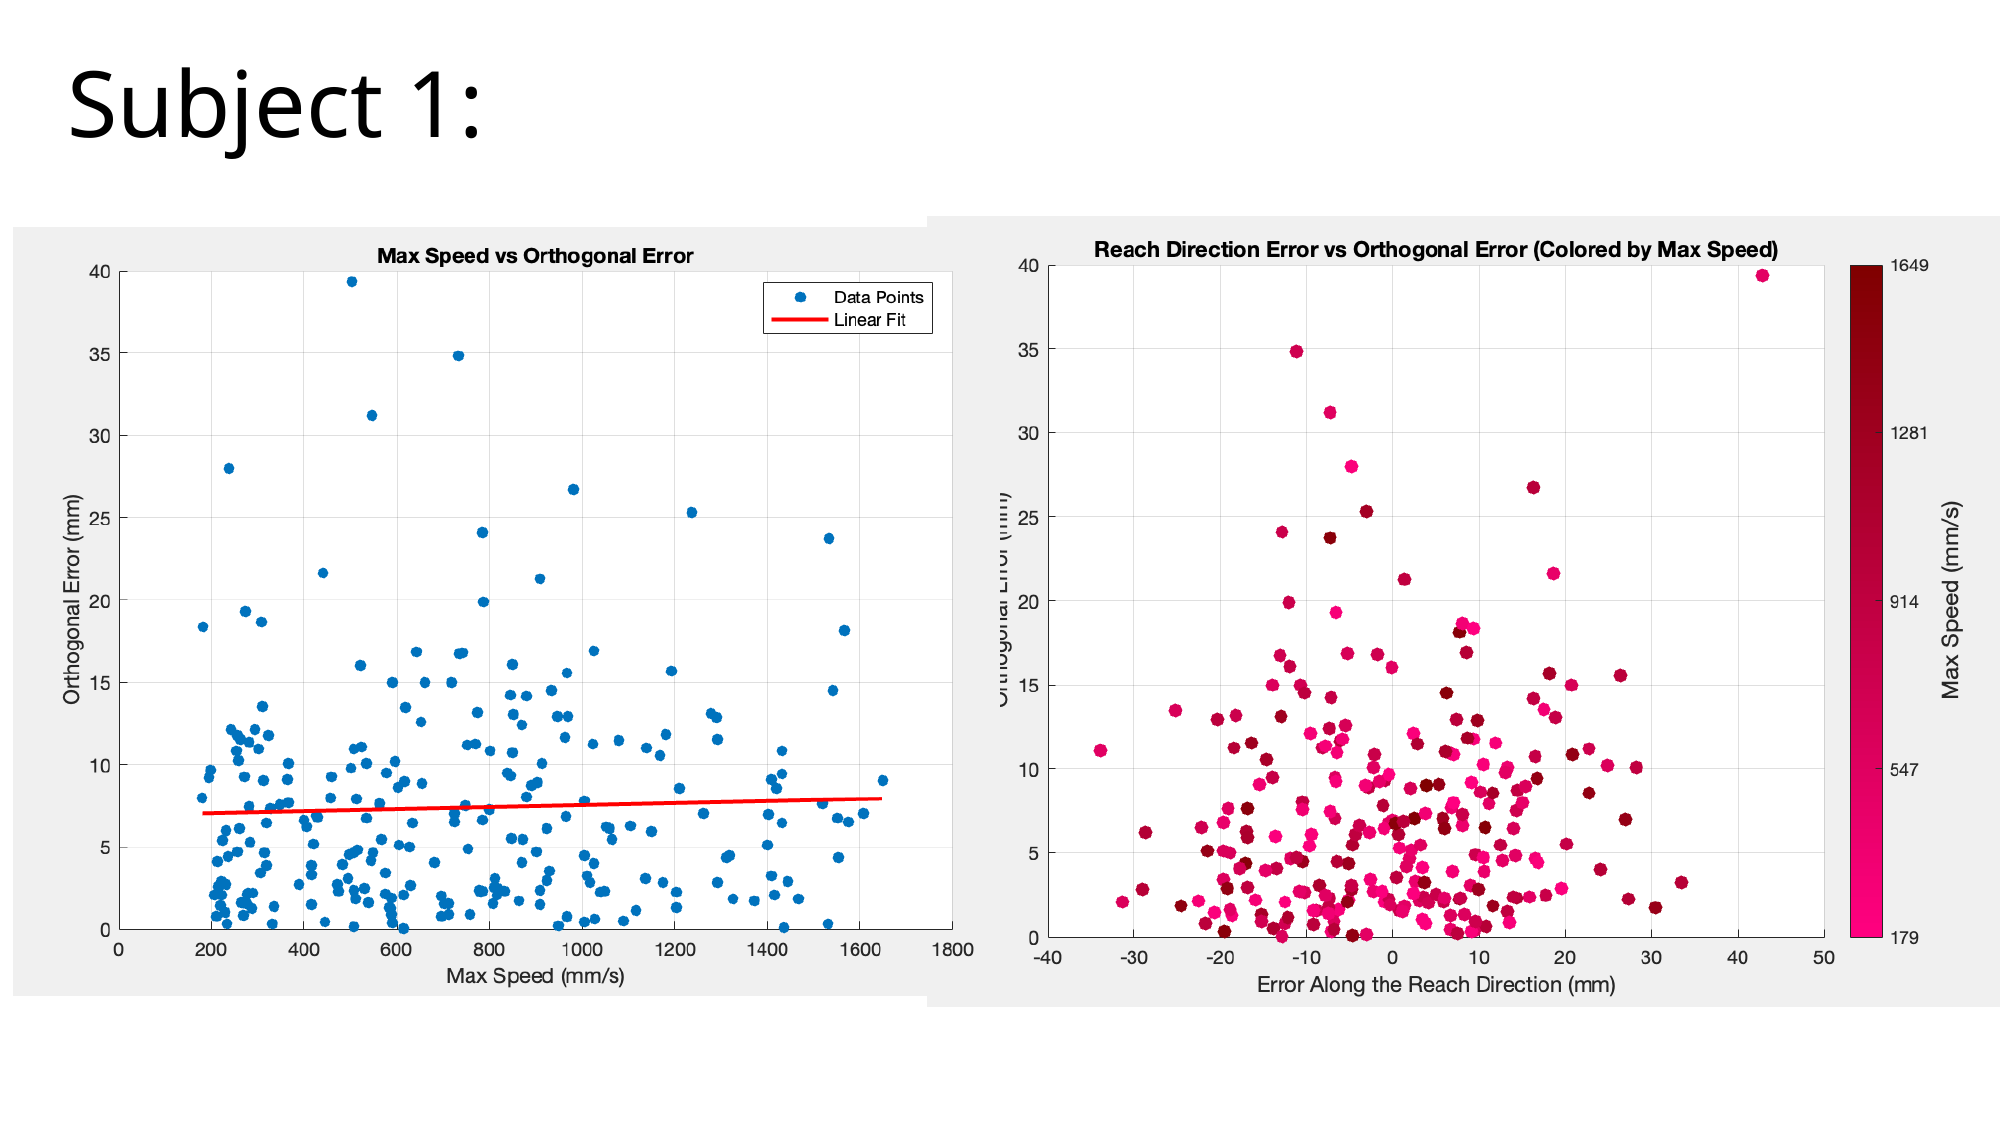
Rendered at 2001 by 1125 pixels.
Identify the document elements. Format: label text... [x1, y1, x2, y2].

picture [12, 216, 2000, 1007]
title Subject 1: [52, 0, 1778, 217]
